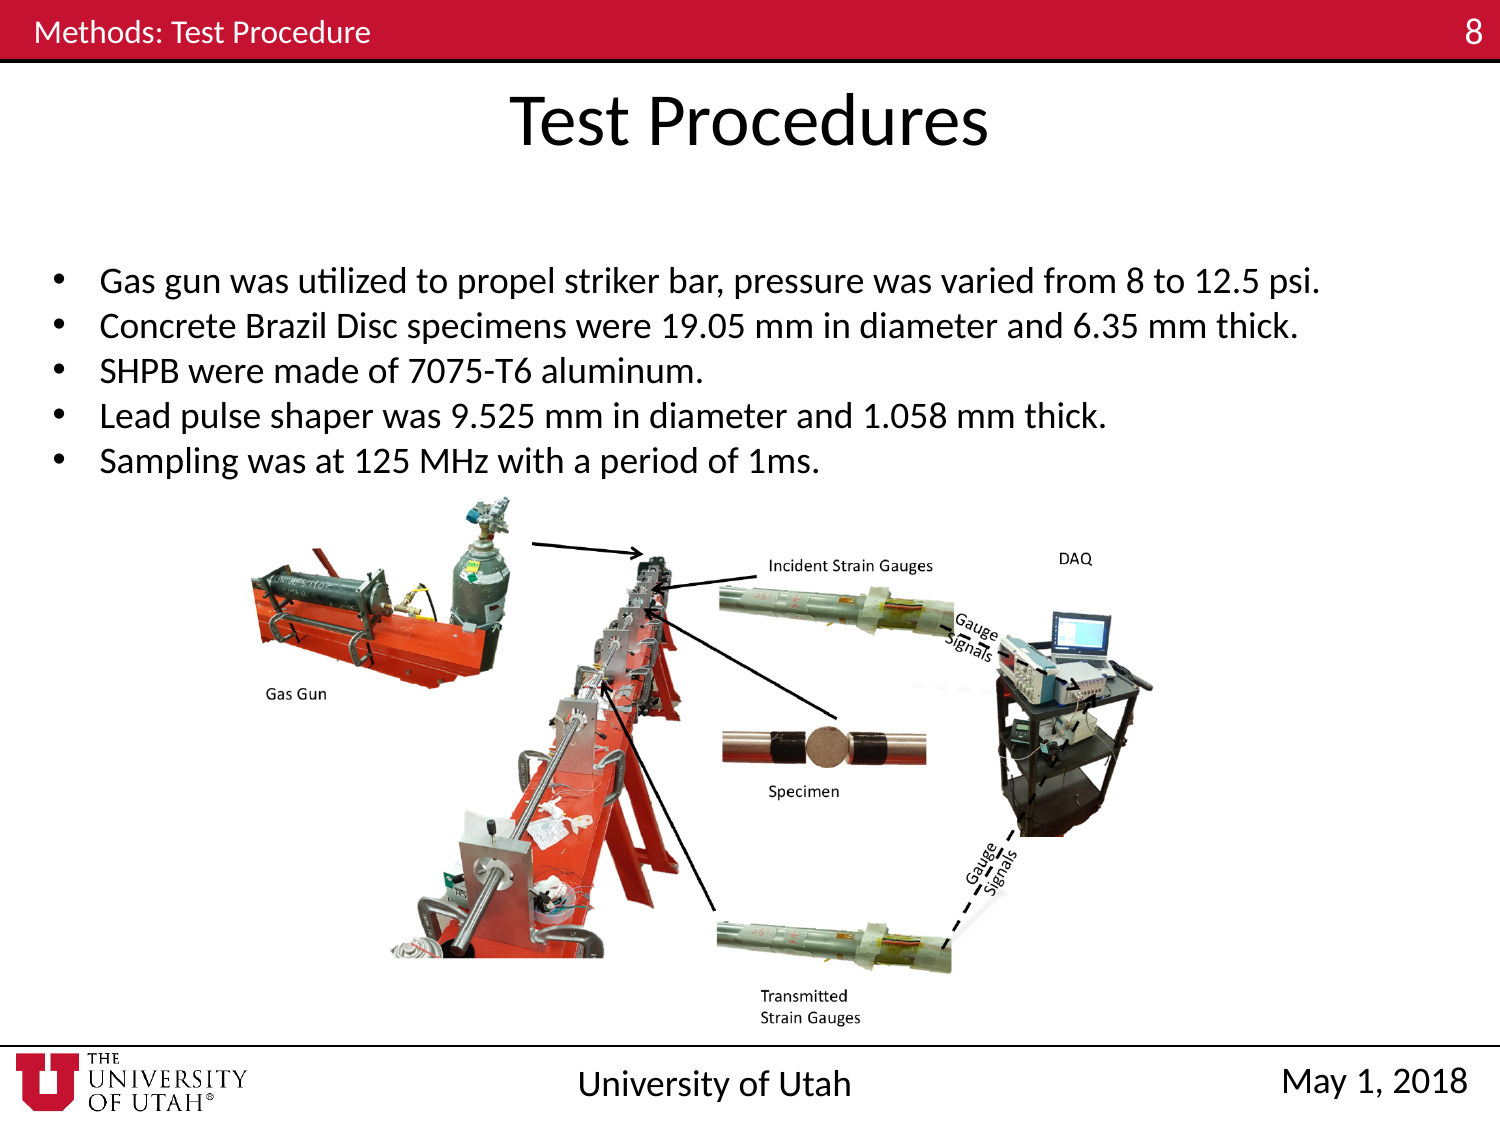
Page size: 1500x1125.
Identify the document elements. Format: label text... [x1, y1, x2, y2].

text_box [0, 0, 1449, 59]
text_box Methods: Test Procedure [18, 2, 387, 58]
text_box Test Procedures [494, 63, 1006, 169]
text_box University of Utah [562, 1051, 868, 1112]
picture [233, 490, 1197, 1033]
text_box Gas gun was utilized to propel striker bar, pressure was varied from 8 to 12.5 psi. Concrete Brazil Disc specimens were 19.05 mm in diameter and 6.35 mm thick. SHPB were made of 7075-T6 aluminum. Lead pulse shaper was 9.525 mm in diameter and 1.058 mm thick. Sampling was at 125 MHz with a period of 1ms. [37, 248, 1392, 489]
picture [16, 1053, 248, 1112]
text_box 8 [1449, 0, 1499, 59]
text_box May 1, 2018 [1266, 1048, 1484, 1109]
